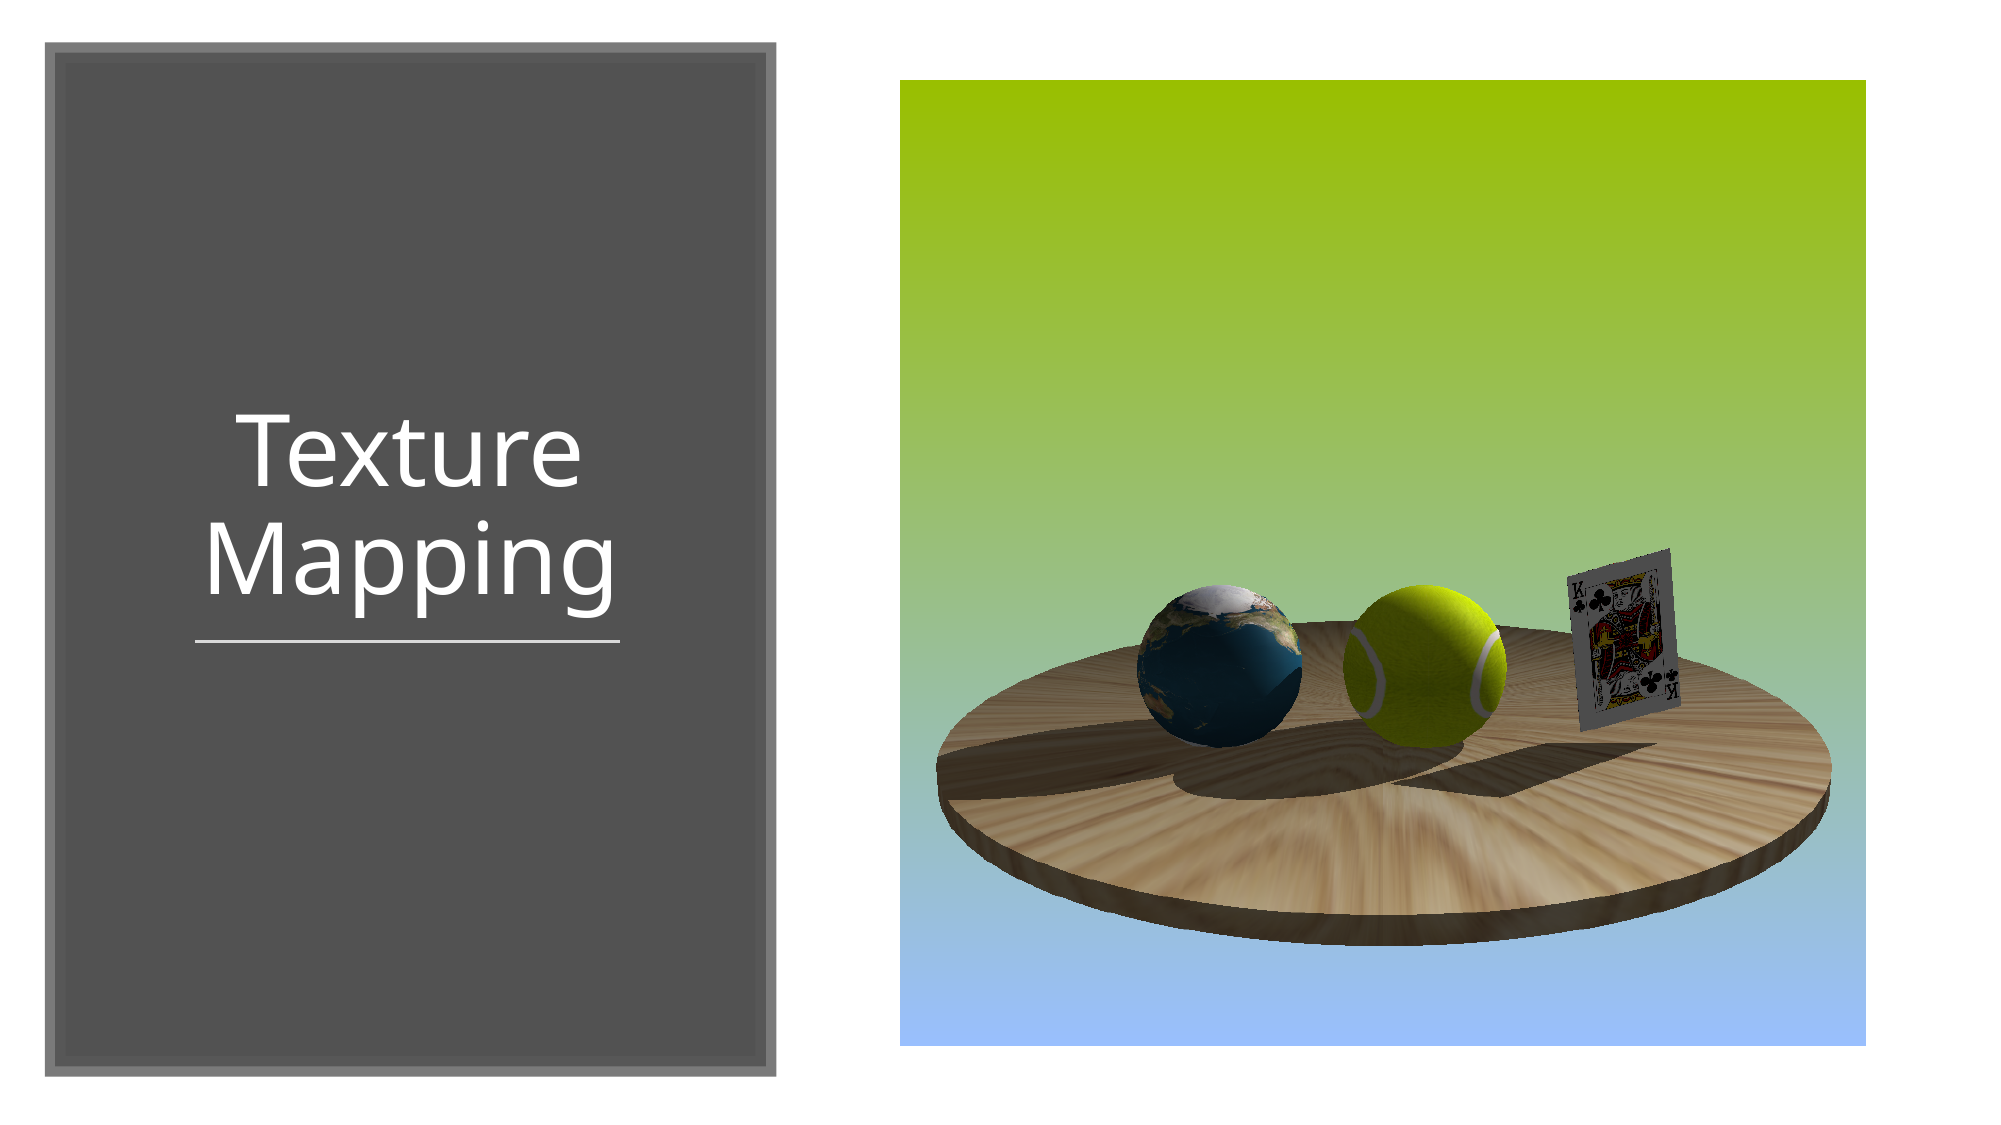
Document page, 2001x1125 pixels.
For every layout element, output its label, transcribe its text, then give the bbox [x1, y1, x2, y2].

title Texture Mapping [110, 149, 711, 624]
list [900, 80, 1866, 1046]
text_box [54, 52, 767, 1067]
